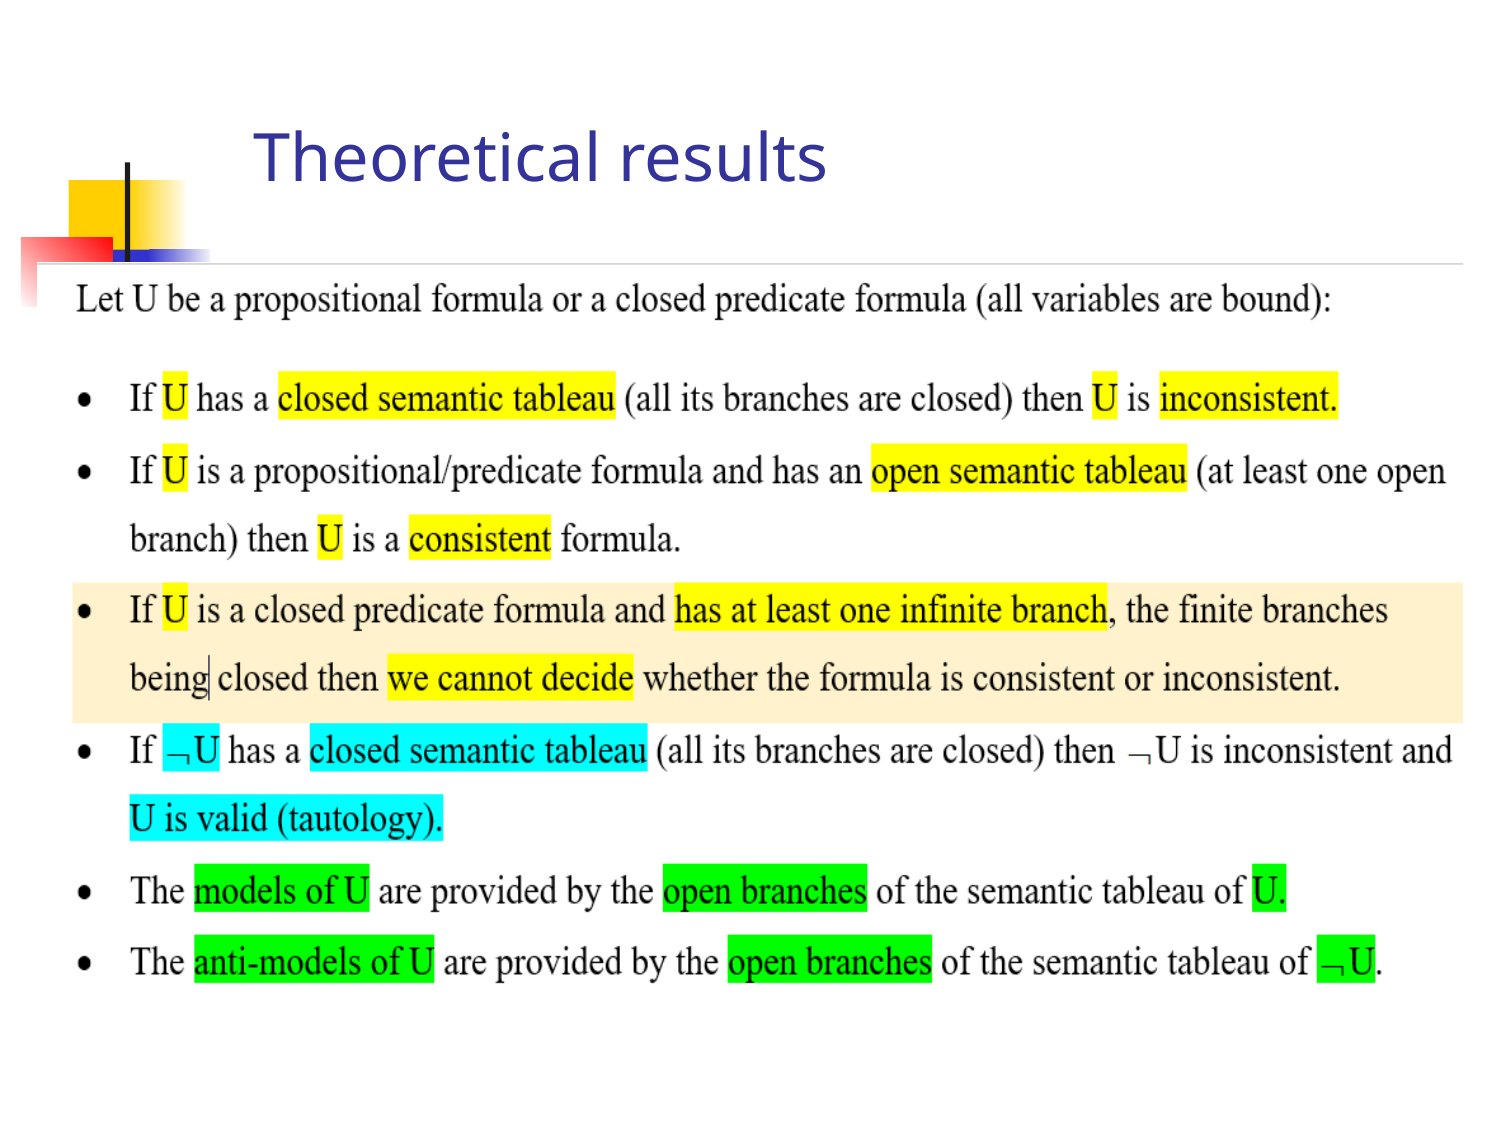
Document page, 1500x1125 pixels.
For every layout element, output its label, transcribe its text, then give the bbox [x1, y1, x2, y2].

title Theoretical results [238, 149, 1262, 203]
picture [37, 262, 1463, 1013]
